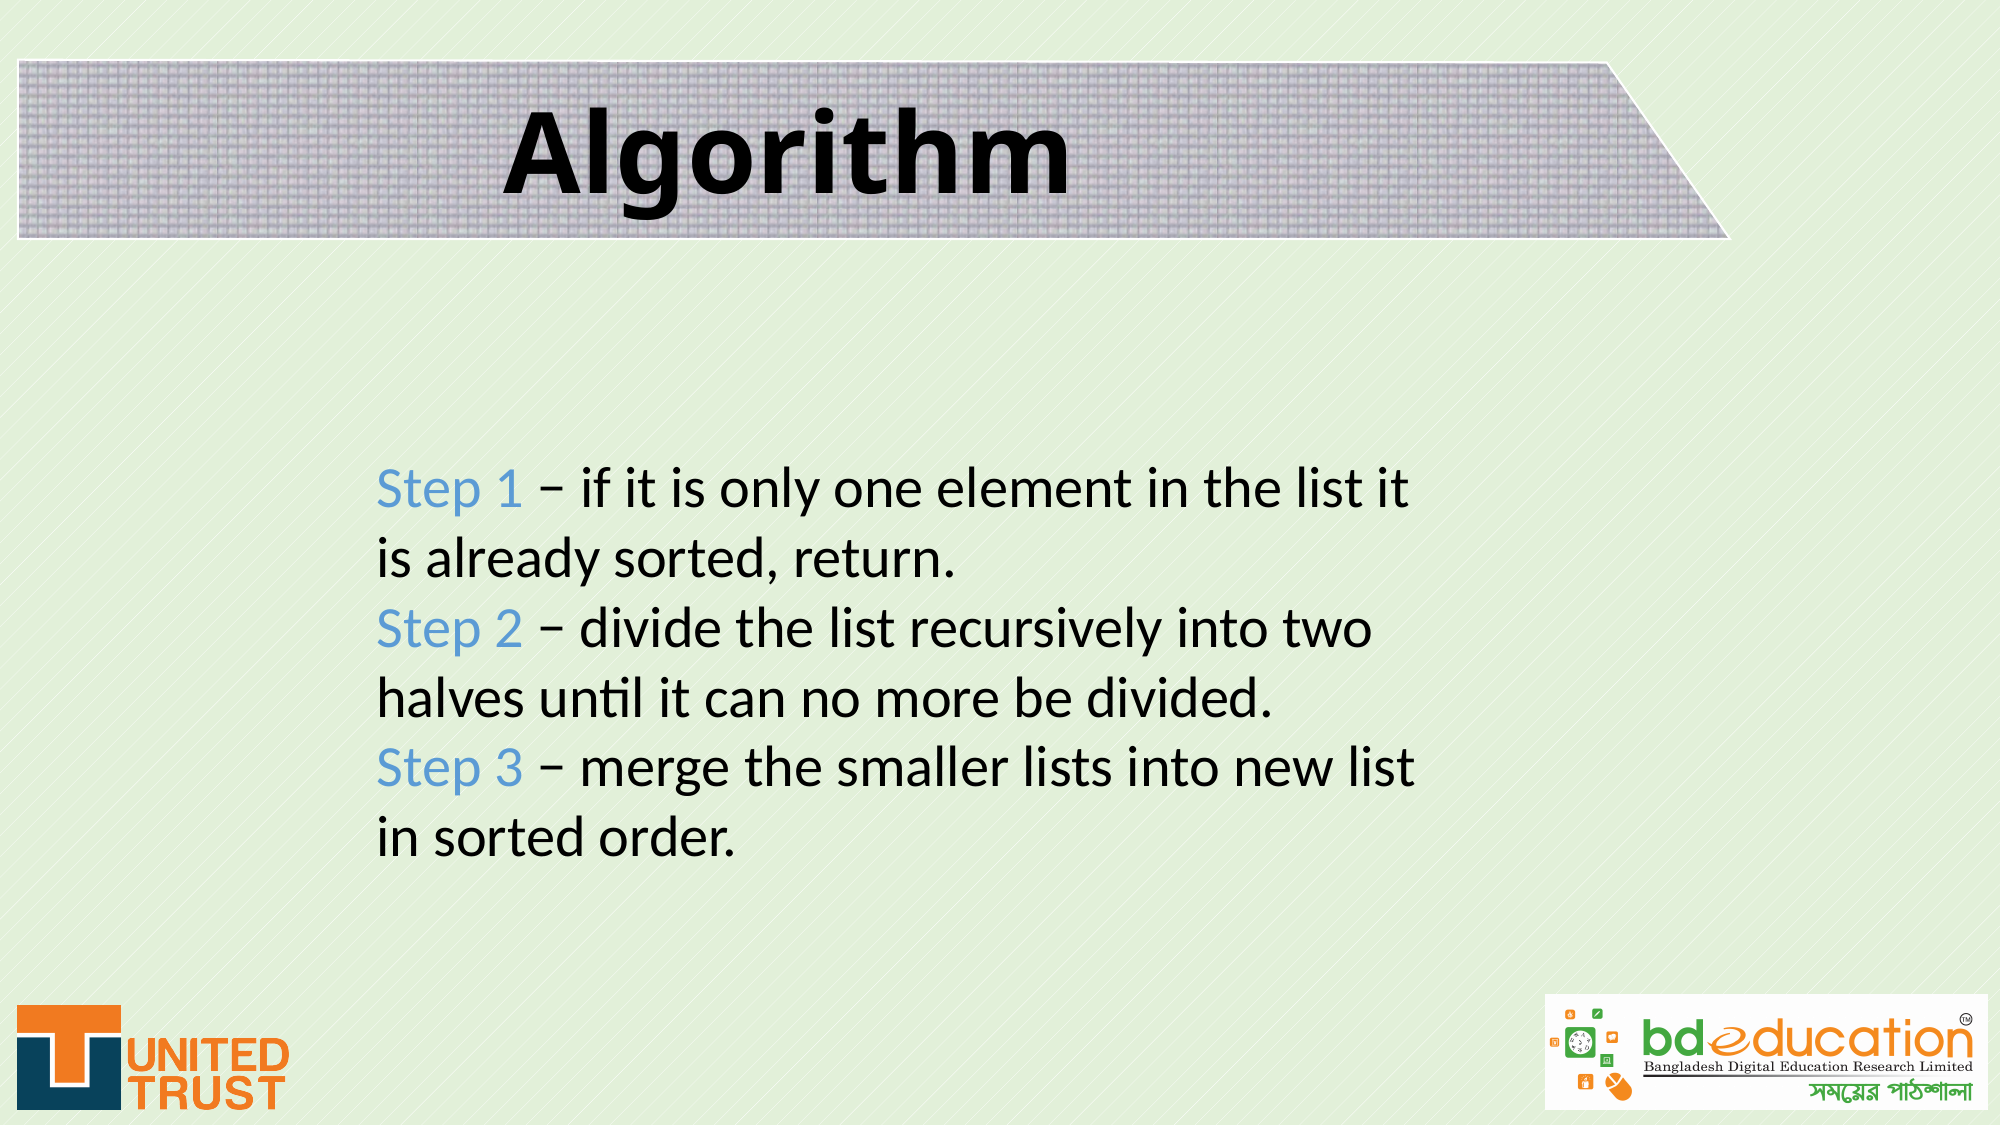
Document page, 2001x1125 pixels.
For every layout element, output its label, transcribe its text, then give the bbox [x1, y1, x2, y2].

picture [17, 1005, 289, 1110]
text_box Step 1 − if it is only one element in the list it is already sorted, return. Step 2 − divide the list recursively into two halves until it can no more be divided. Step 3 − merge the smaller lists into new list in sorted order. [361, 441, 1473, 876]
text_box [16, 58, 1733, 241]
picture [1545, 994, 1988, 1110]
text_box Algorithm [489, 73, 1091, 224]
